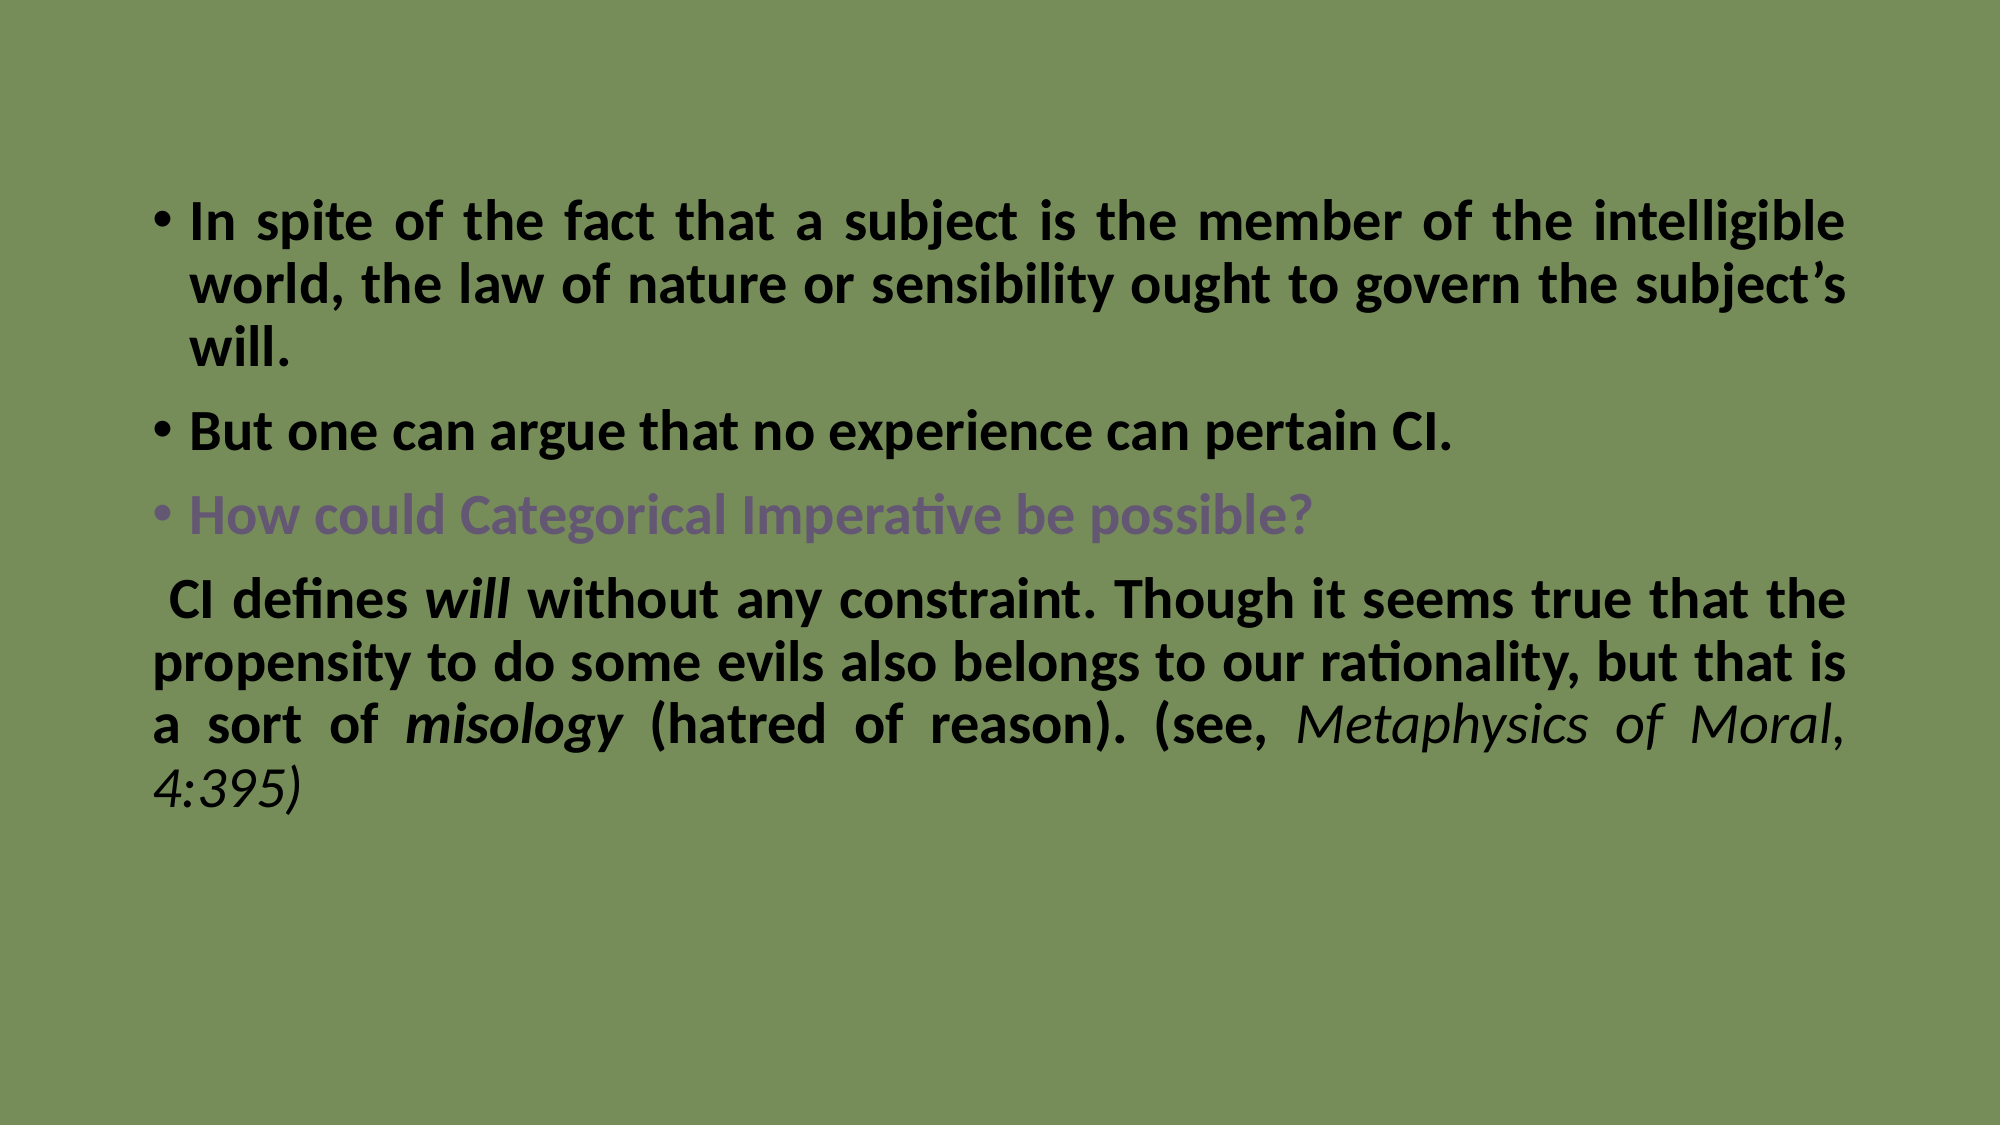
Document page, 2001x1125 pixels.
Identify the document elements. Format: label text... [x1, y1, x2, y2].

list In spite of the fact that a subject is the member of the intelligible world, the law of nature or sensibility ought to govern the subject’s will. But one can argue that no experience can pertain CI. How could Categorical Imperative be possible? CI defines will without any constraint. Though it seems true that the propensity to do some evils also belongs to our rationality, but that is a sort of misology (hatred of reason). (see, Metaphysics of Moral, 4:395) [137, 92, 1863, 1045]
